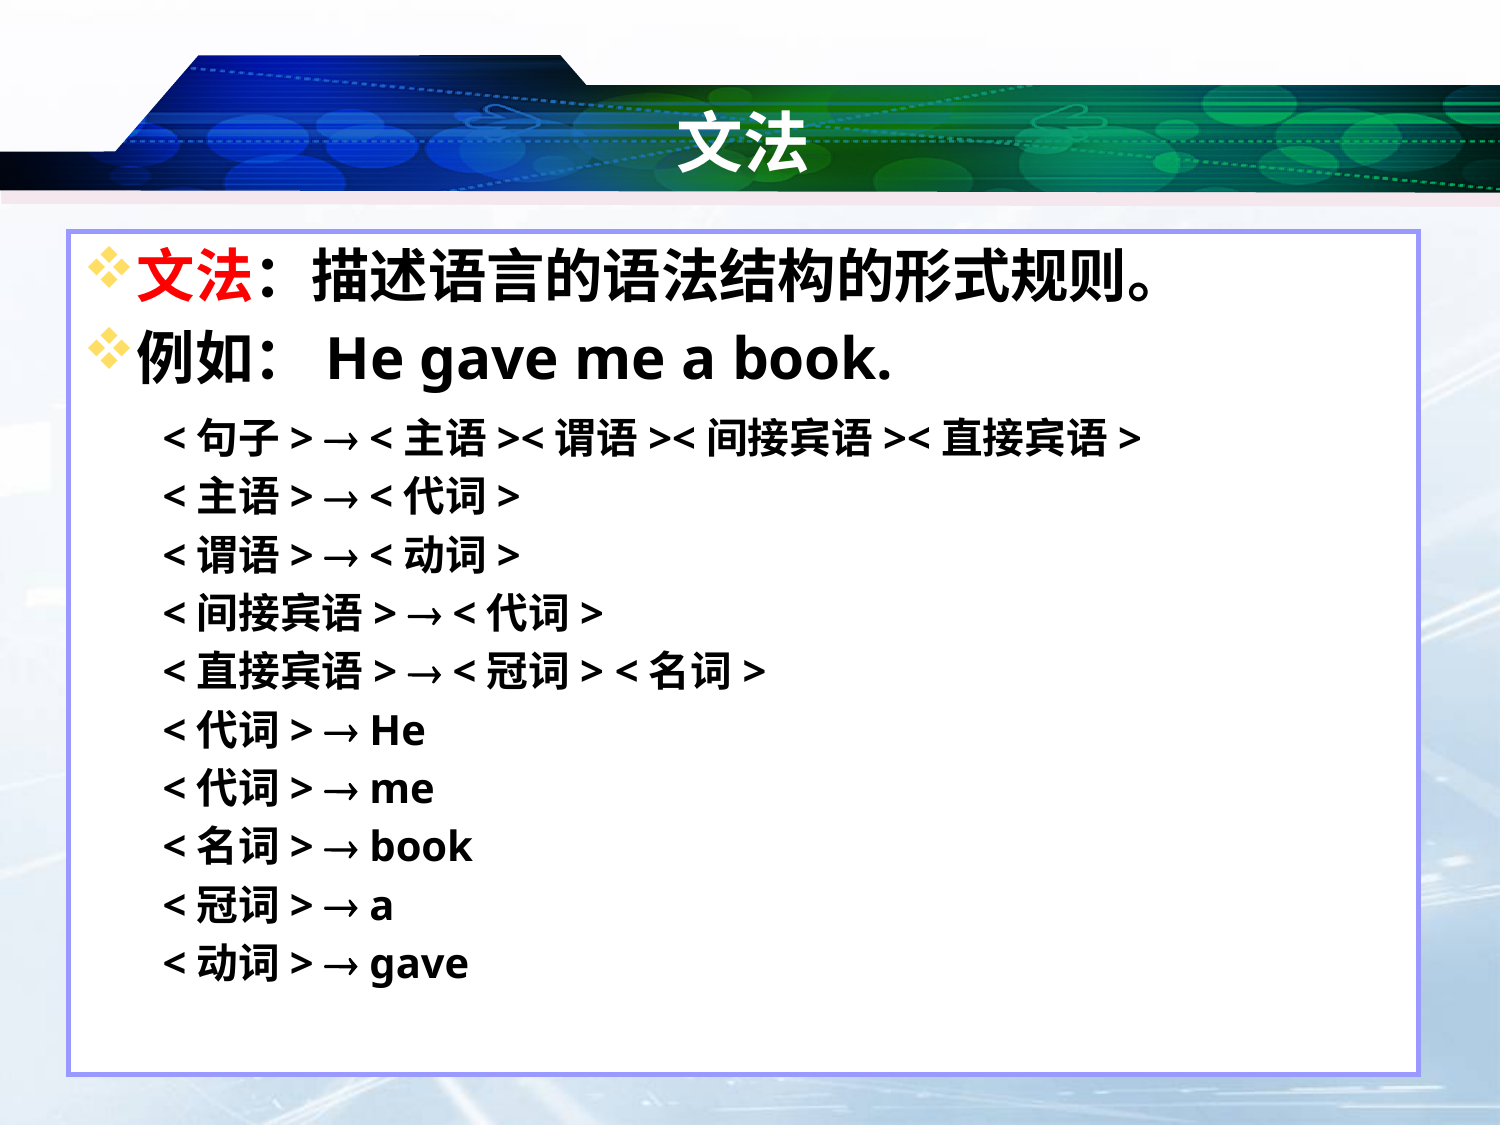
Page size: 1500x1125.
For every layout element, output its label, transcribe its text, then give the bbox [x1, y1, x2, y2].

picture [0, 0, 1500, 1125]
title 文法 [99, 94, 1388, 188]
list 文法：描述语言的语法结构的形式规则。 例如：He gave me a book. <句子>  <主语><谓语><间接宾语><直接宾语> <主语>  <代词> <谓语>  <动词> <间接宾语>  <代词> <直接宾语>  <冠词> <名词> <代词>  He <代词>  me <名词>  book <冠词>  a <动词>  gave [68, 231, 1419, 1075]
